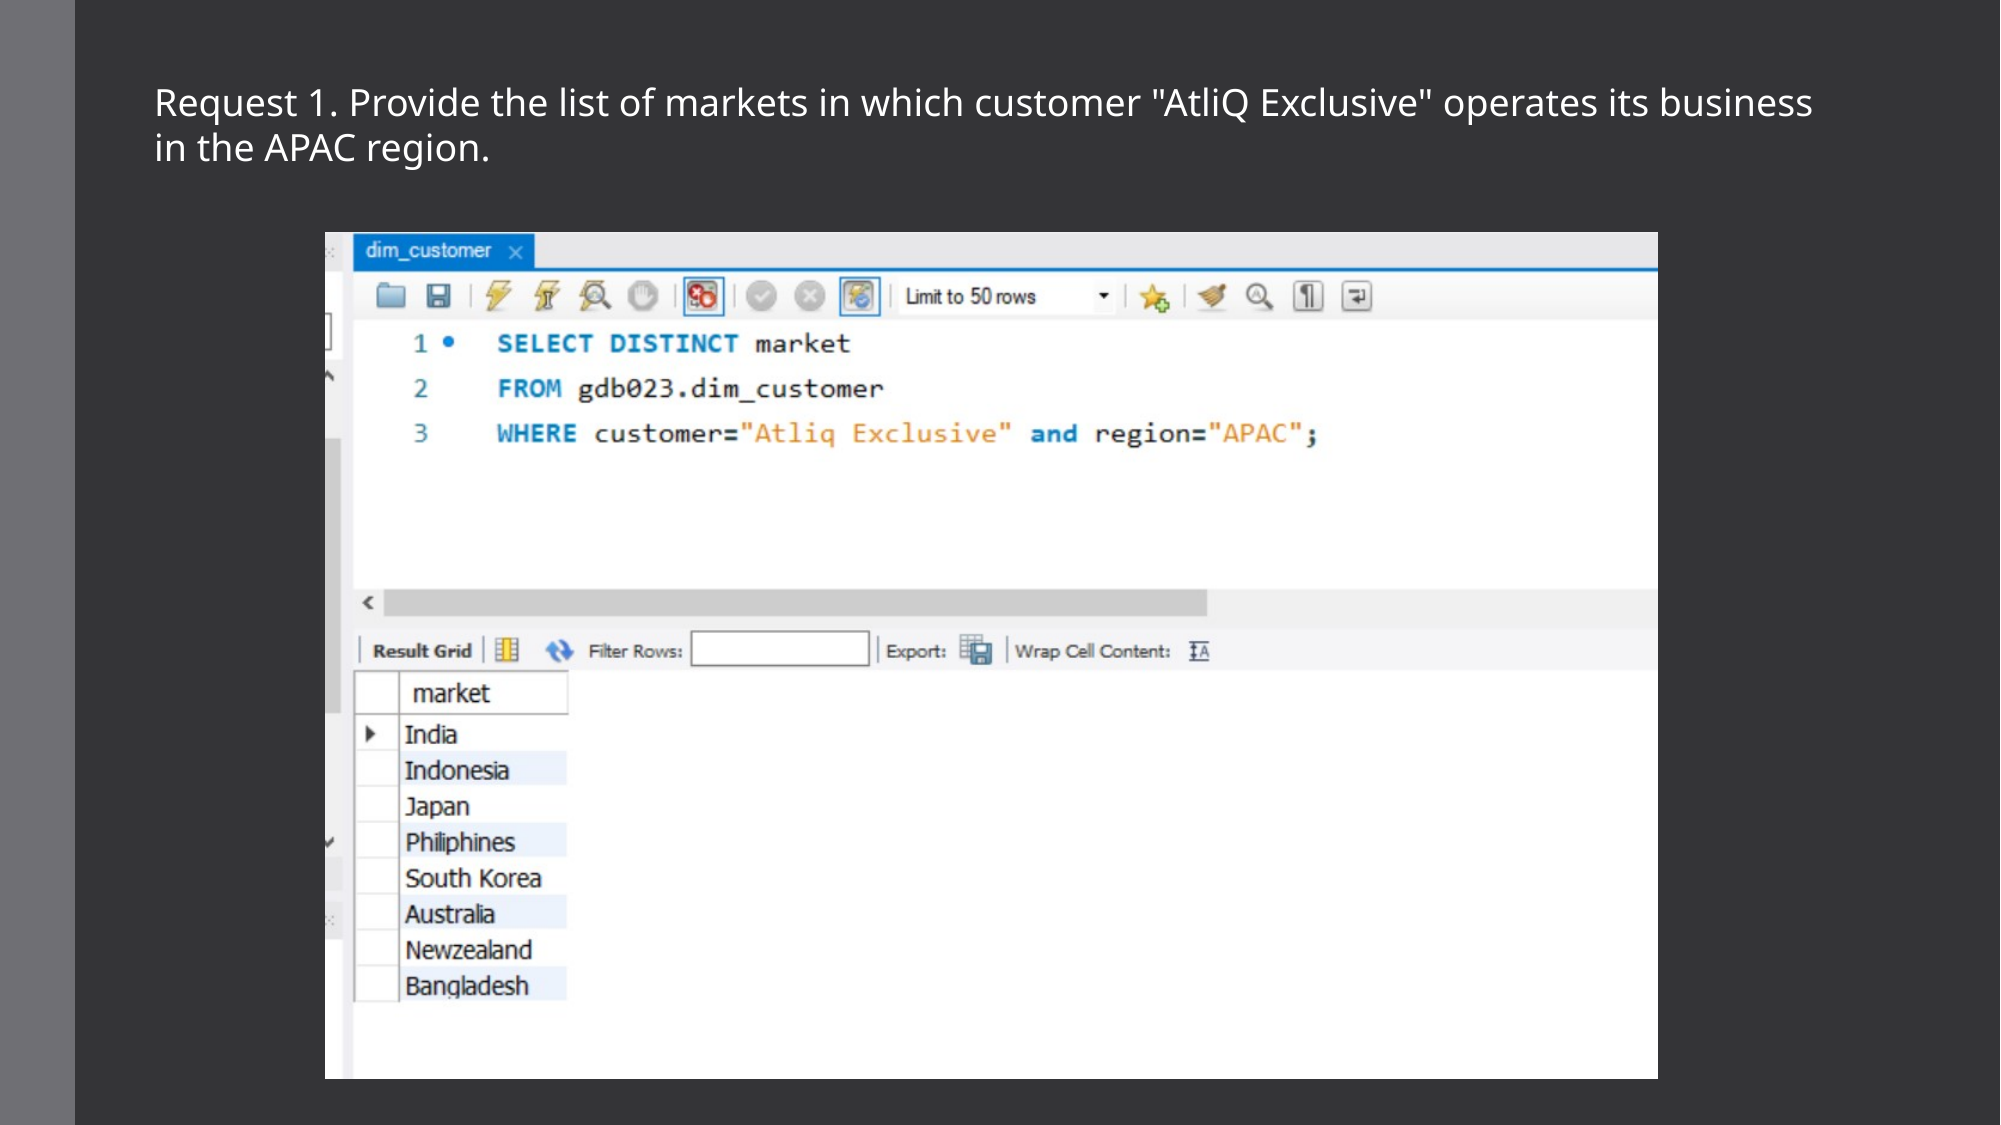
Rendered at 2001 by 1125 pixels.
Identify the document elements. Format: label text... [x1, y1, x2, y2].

picture [324, 232, 1659, 1080]
text_box Request 1. Provide the list of markets in which customer "AtliQ Exclusive" operates its business in the APAC region. [139, 71, 1844, 177]
